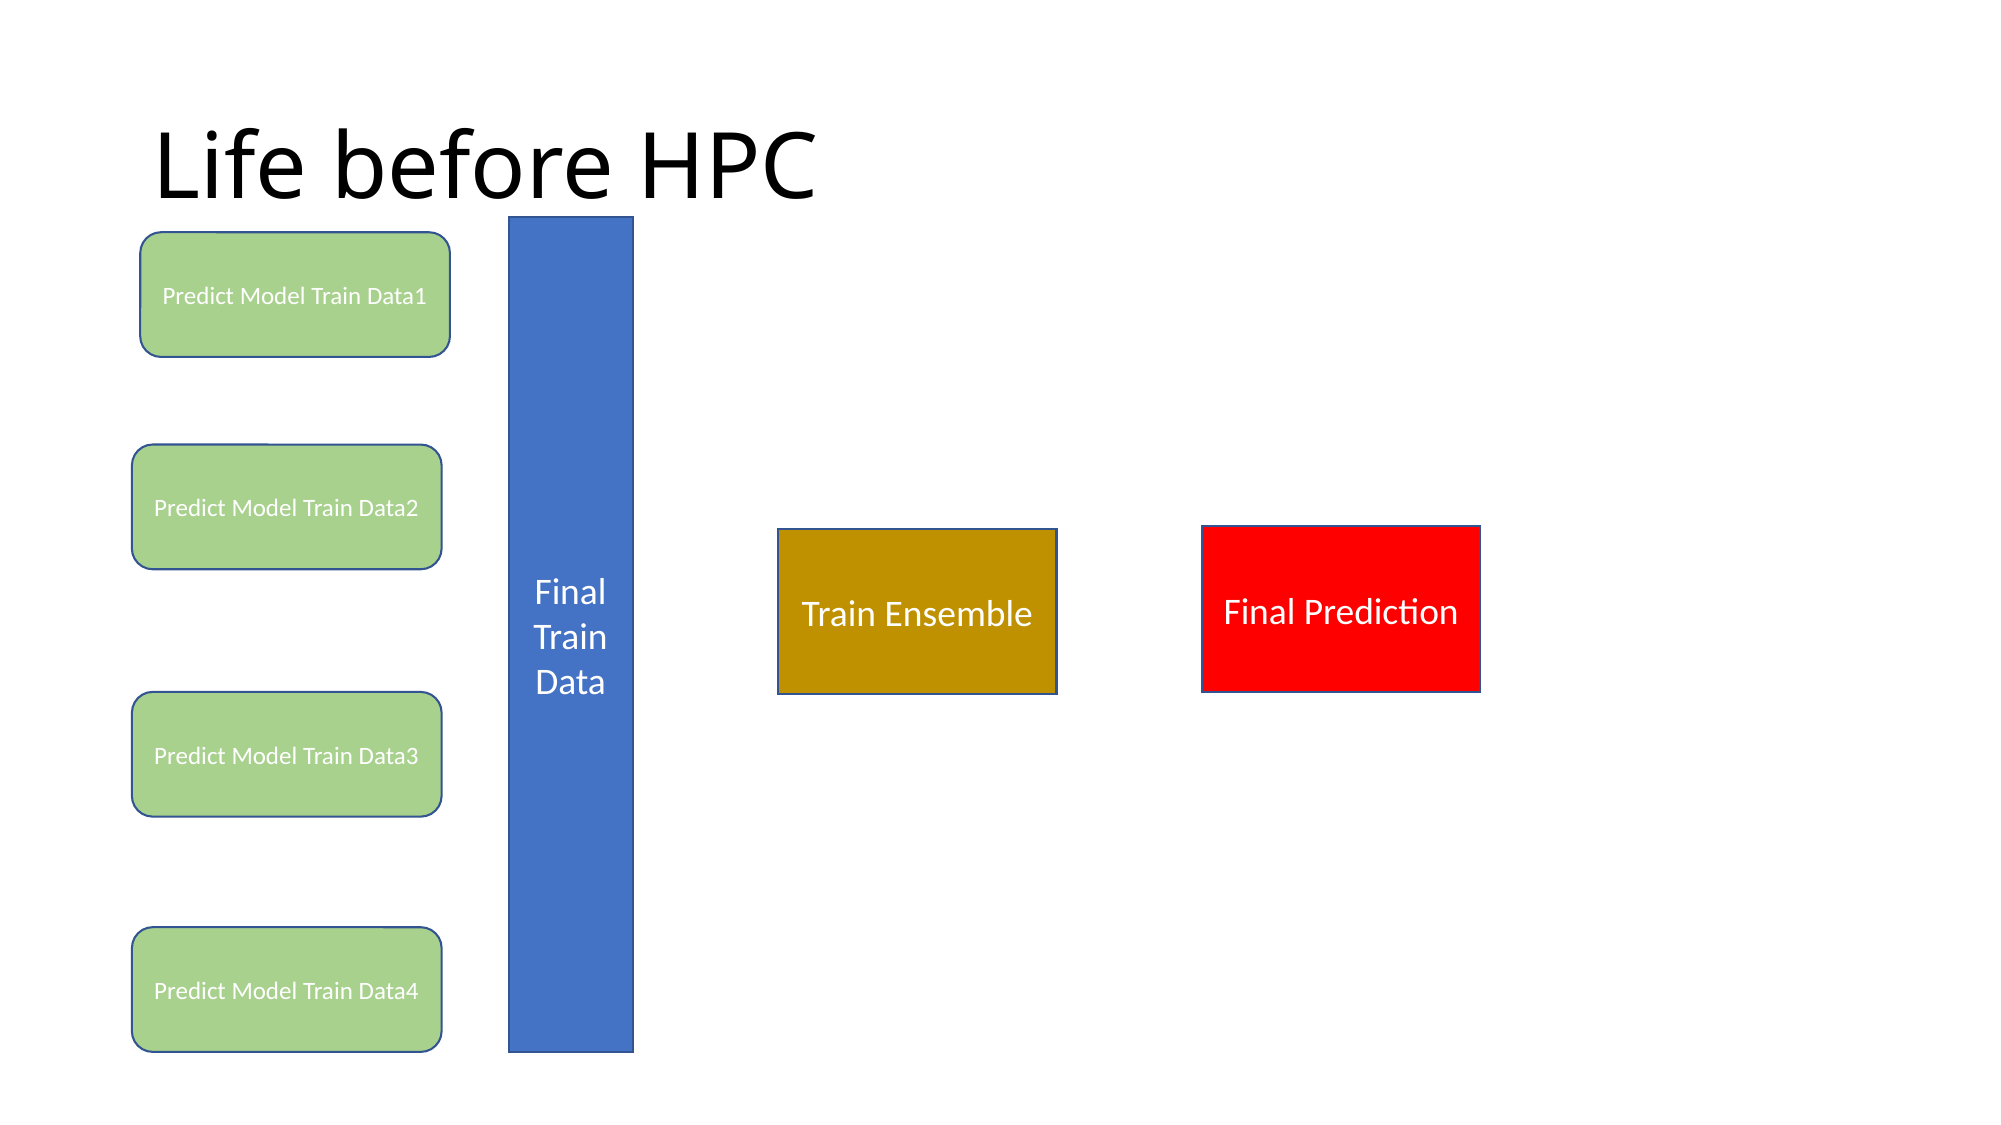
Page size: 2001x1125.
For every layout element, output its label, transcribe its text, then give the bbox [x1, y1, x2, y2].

title Life before HPC [137, 59, 1863, 278]
text_box Final Train Data [508, 216, 634, 1053]
text_box Train Ensemble [777, 528, 1058, 695]
text_box Predict Model Train Data1 [139, 231, 451, 358]
text_box Predict Model Train Data3 [130, 690, 443, 818]
text_box Final Prediction [1201, 525, 1481, 693]
text_box Predict Model Train Data4 [130, 926, 443, 1053]
text_box Predict Model Train Data2 [130, 443, 443, 571]
